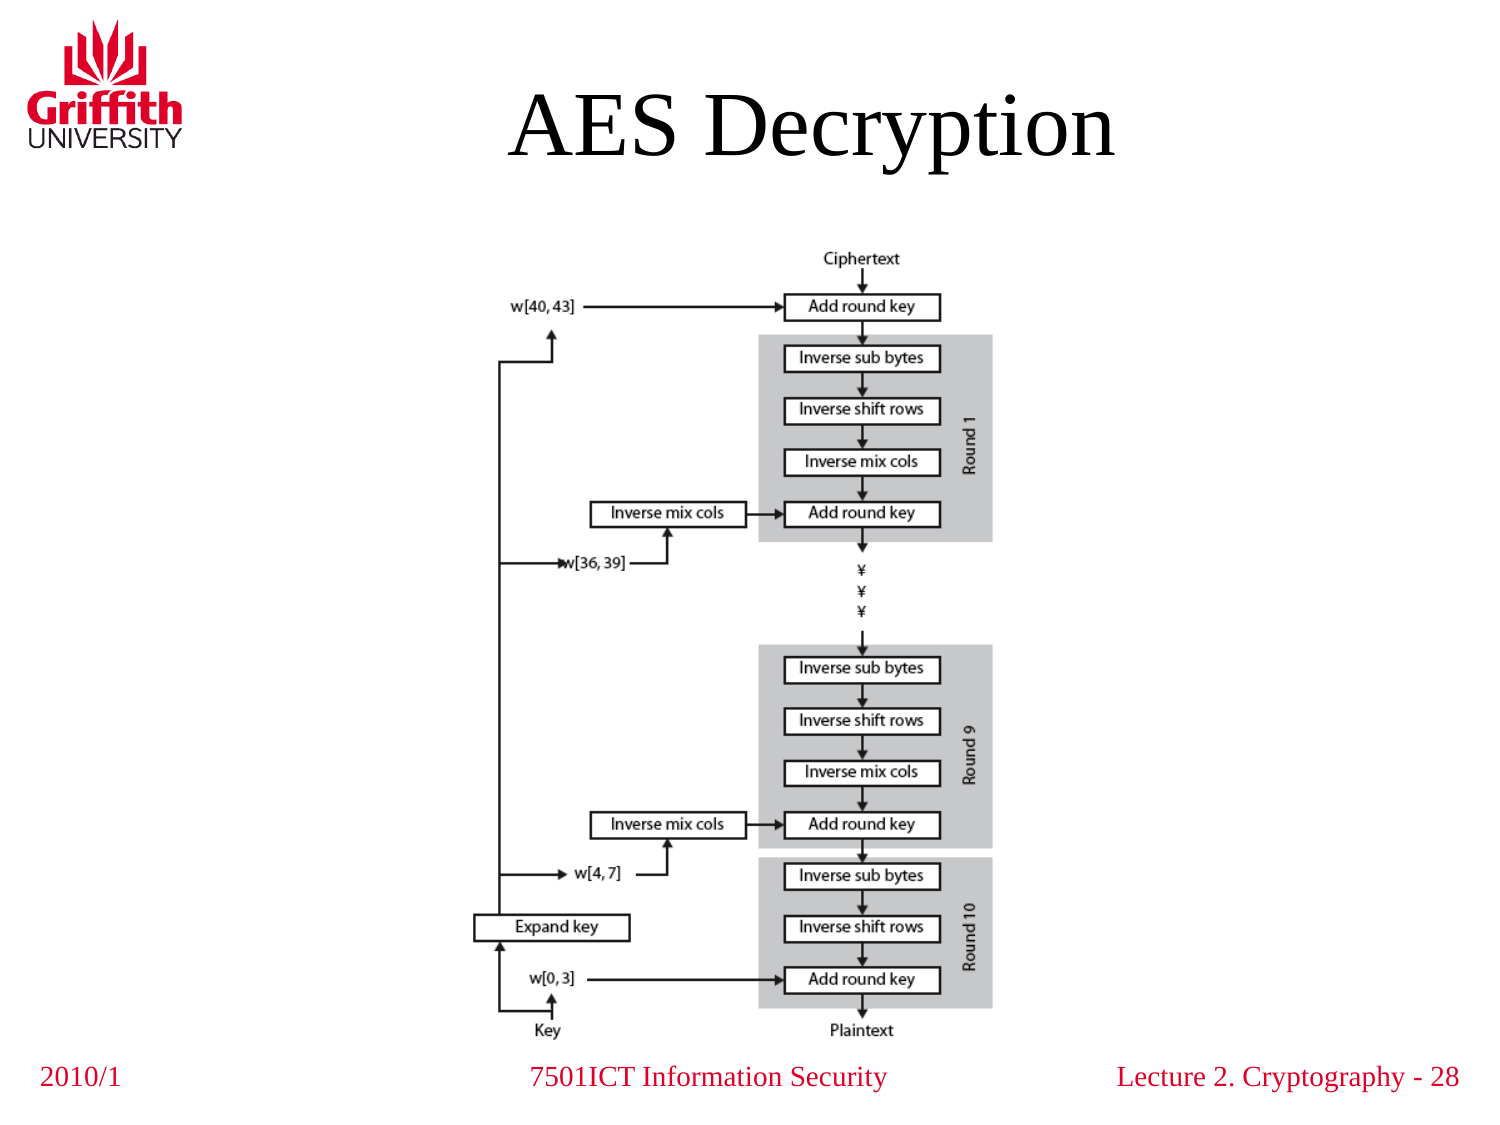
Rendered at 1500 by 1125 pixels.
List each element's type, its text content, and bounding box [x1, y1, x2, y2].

picture [23, 15, 186, 151]
picture [462, 237, 1019, 1061]
footer 7501ICT Information Security [419, 1049, 999, 1101]
slide_number 2010/1 [24, 1049, 338, 1101]
slide_number Lecture 2. Cryptography - 28 [1092, 1049, 1476, 1101]
title AES Decryption [187, 24, 1438, 213]
